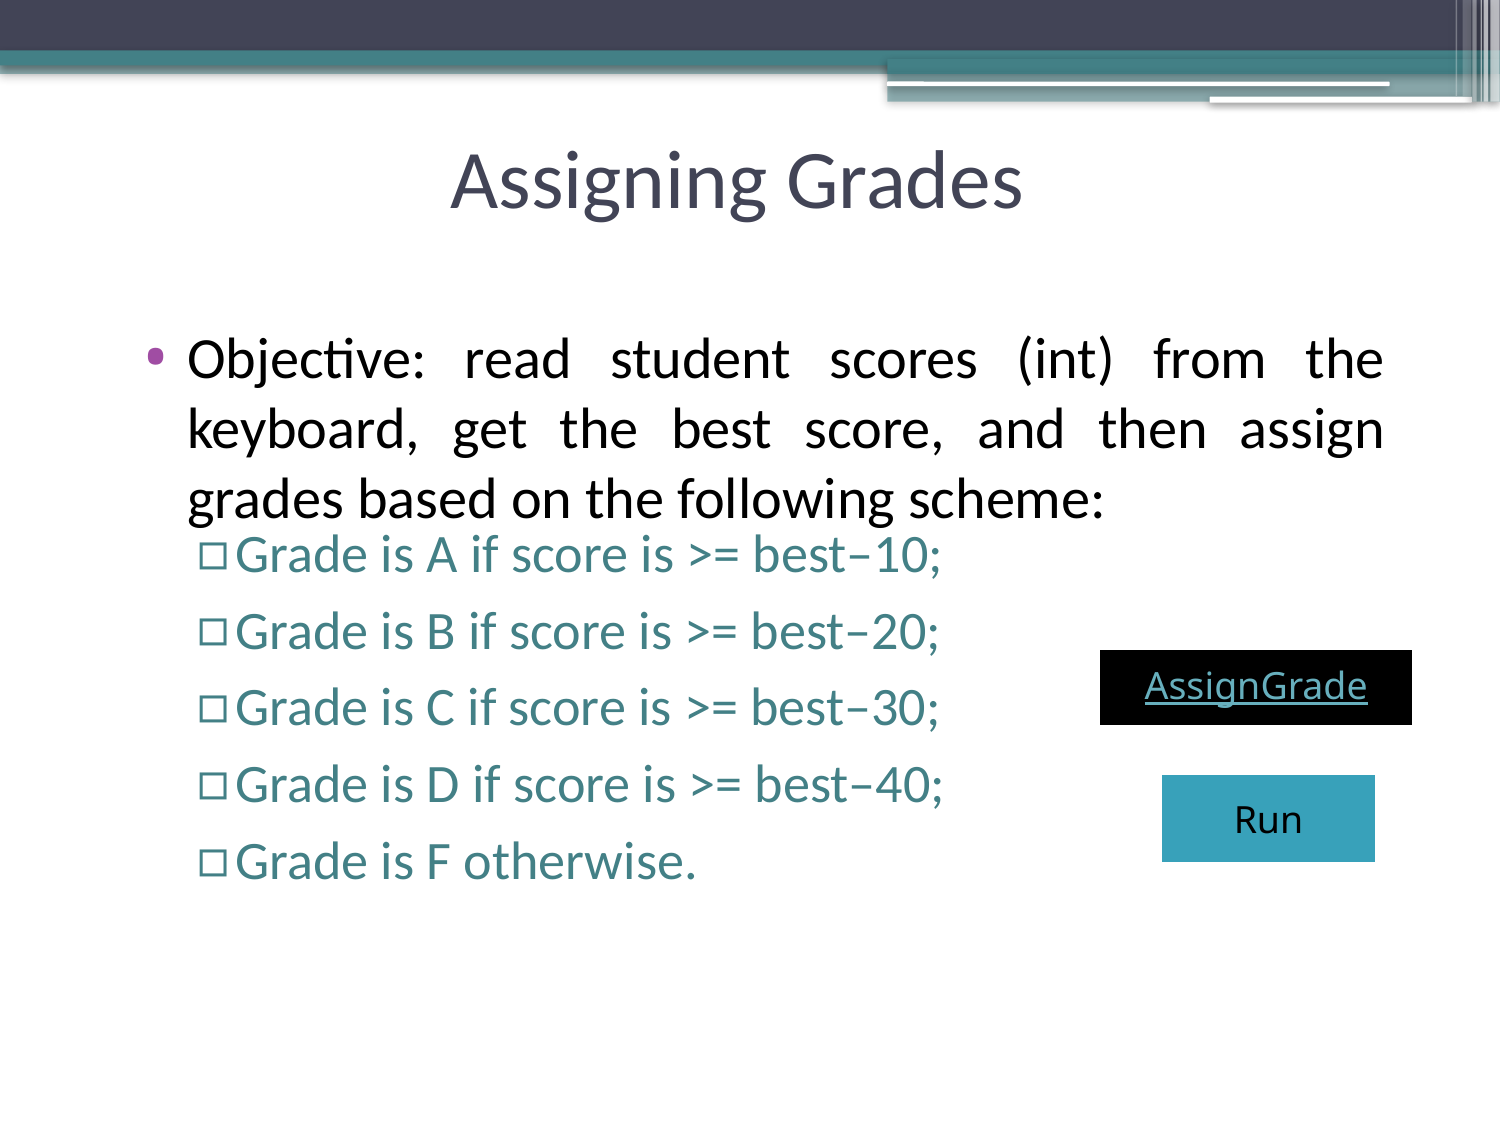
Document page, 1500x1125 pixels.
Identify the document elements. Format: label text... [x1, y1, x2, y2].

list Objective: read student scores (int) from the keyboard, get the best score, and then assign grades based on the following scheme: Grade is A if score is >= best–10; Grade is B if score is >= best–20; Grade is C if score is >= best–30; Grade is D if score is >= best–40; Grade is F otherwise. [112, 312, 1400, 975]
title Assigning Grades [99, 62, 1375, 288]
text_box Run [1162, 774, 1375, 863]
text_box AssignGrade [1099, 649, 1413, 725]
